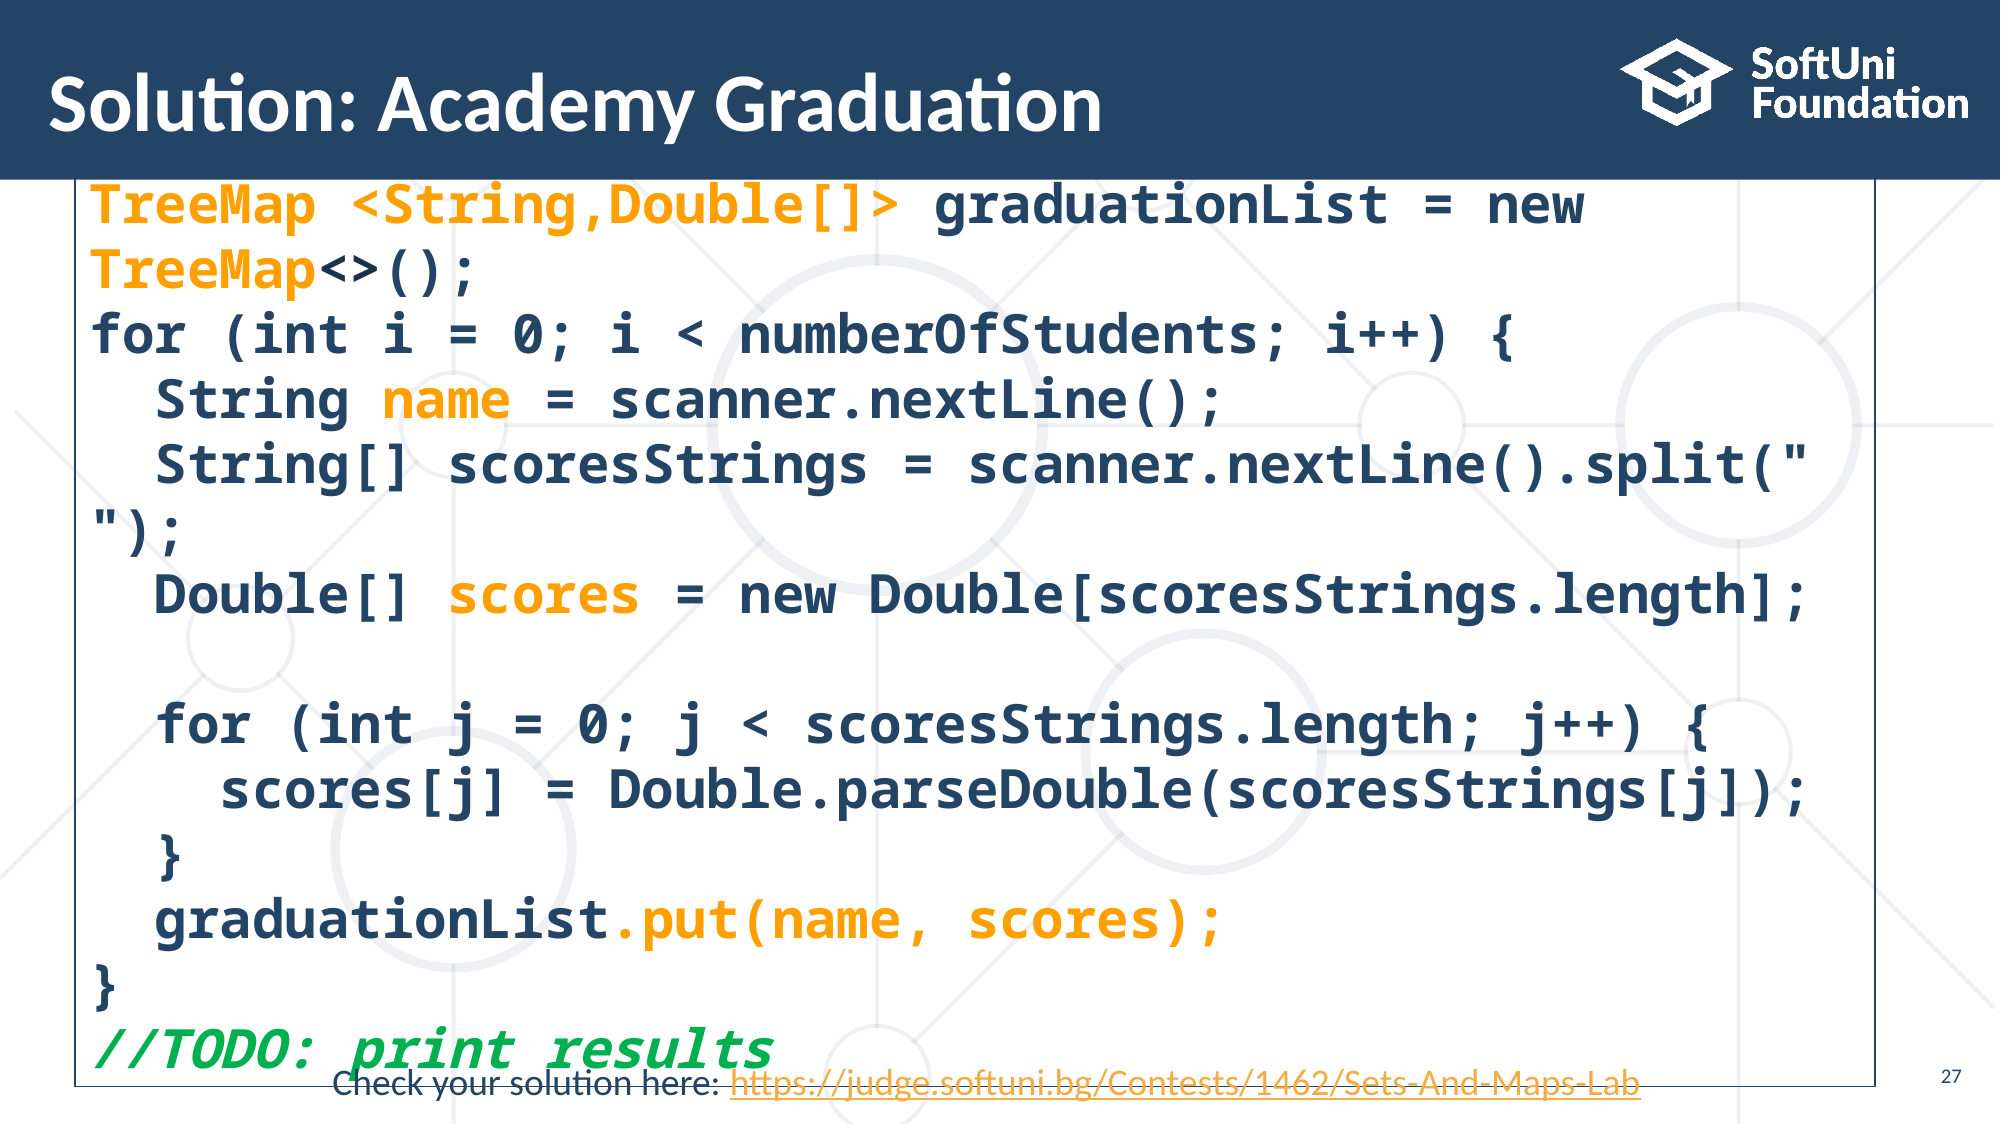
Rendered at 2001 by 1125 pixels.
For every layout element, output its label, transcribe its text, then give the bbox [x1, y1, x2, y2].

title Solution: Academy Graduation [31, 6, 1603, 189]
text_box TreeMap <String,Double[]> graduationList = new TreeMap<>(); for (int i = 0; i < numberOfStudents; i++) { String name = scanner.nextLine(); String[] scoresStrings = scanner.nextLine().split(" "); Double[] scores = new Double[scoresStrings.length]; for (int j = 0; j < scoresStrings.length; j++) { scores[j] = Double.parseDouble(scoresStrings[j]); } graduationList.put(name, scores); } //TODO: print results [74, 162, 1875, 1087]
picture [1619, 38, 1968, 126]
slide_number 27 [1897, 1049, 1968, 1101]
text_box Check your solution here: https://judge.softuni.bg/Contests/1462/Sets-And-Maps-Lab [118, 1050, 1856, 1111]
